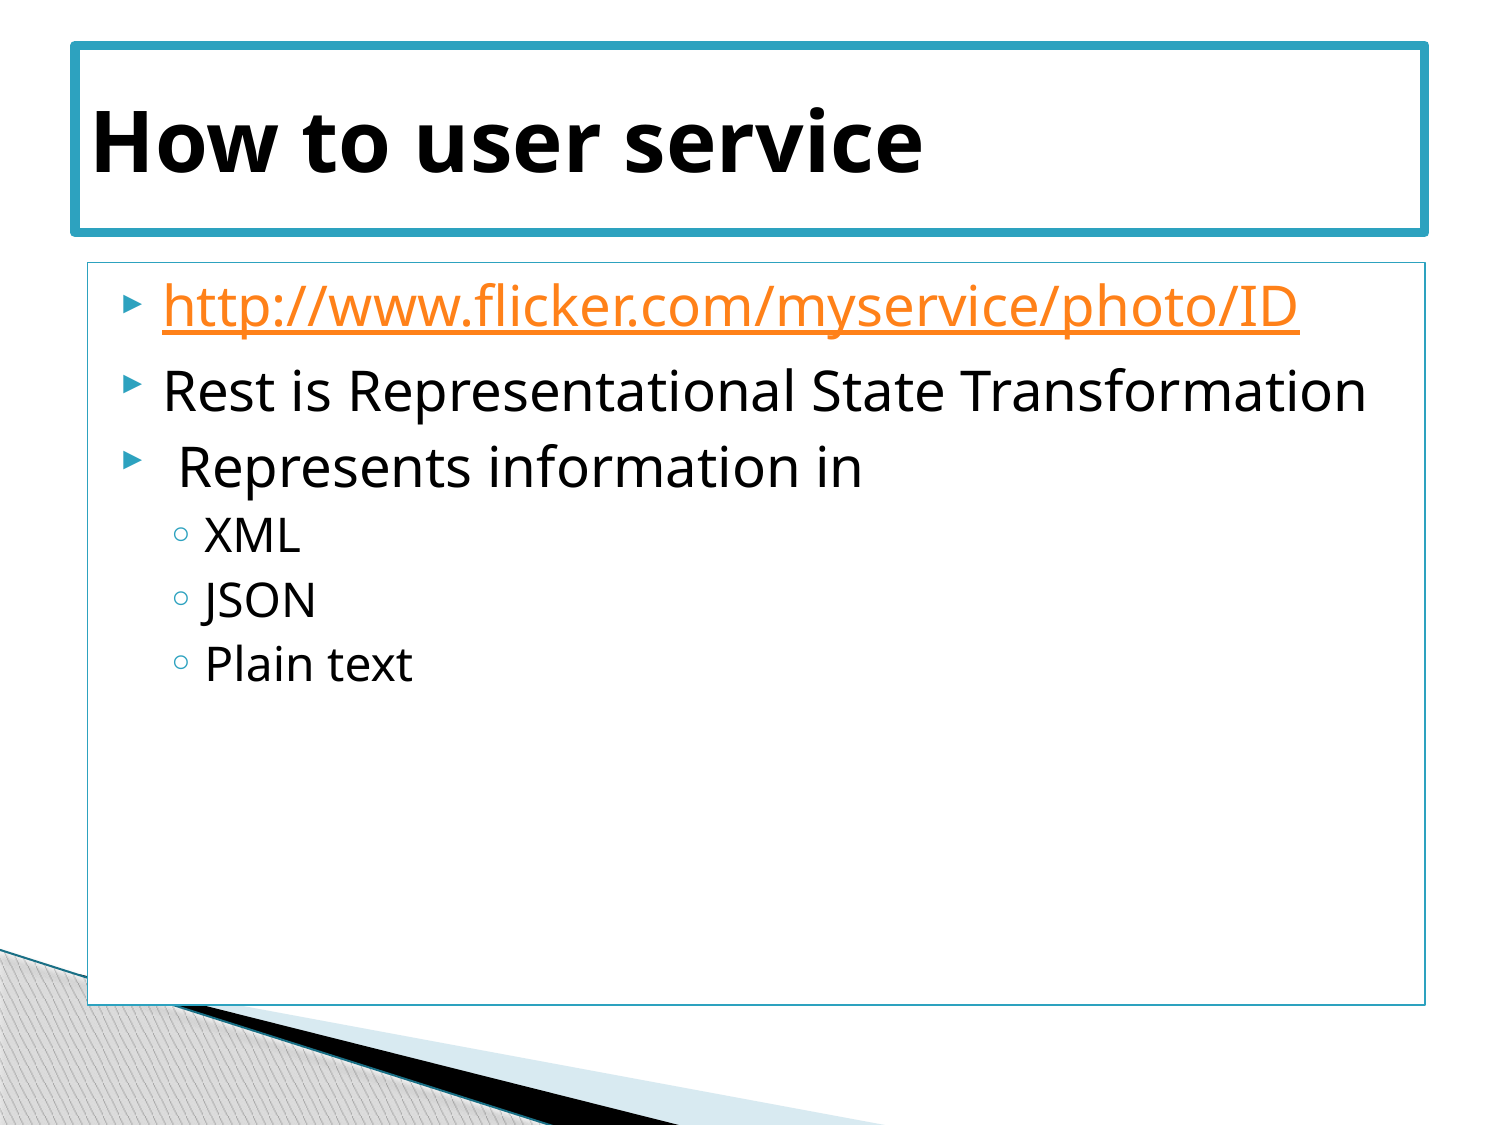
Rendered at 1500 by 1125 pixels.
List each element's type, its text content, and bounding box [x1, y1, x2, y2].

list http://www.flicker.com/myservice/photo/ID Rest is Representational State Transformation Represents information in XML JSON Plain text [87, 262, 1426, 1006]
title How to user service [70, 41, 1429, 237]
